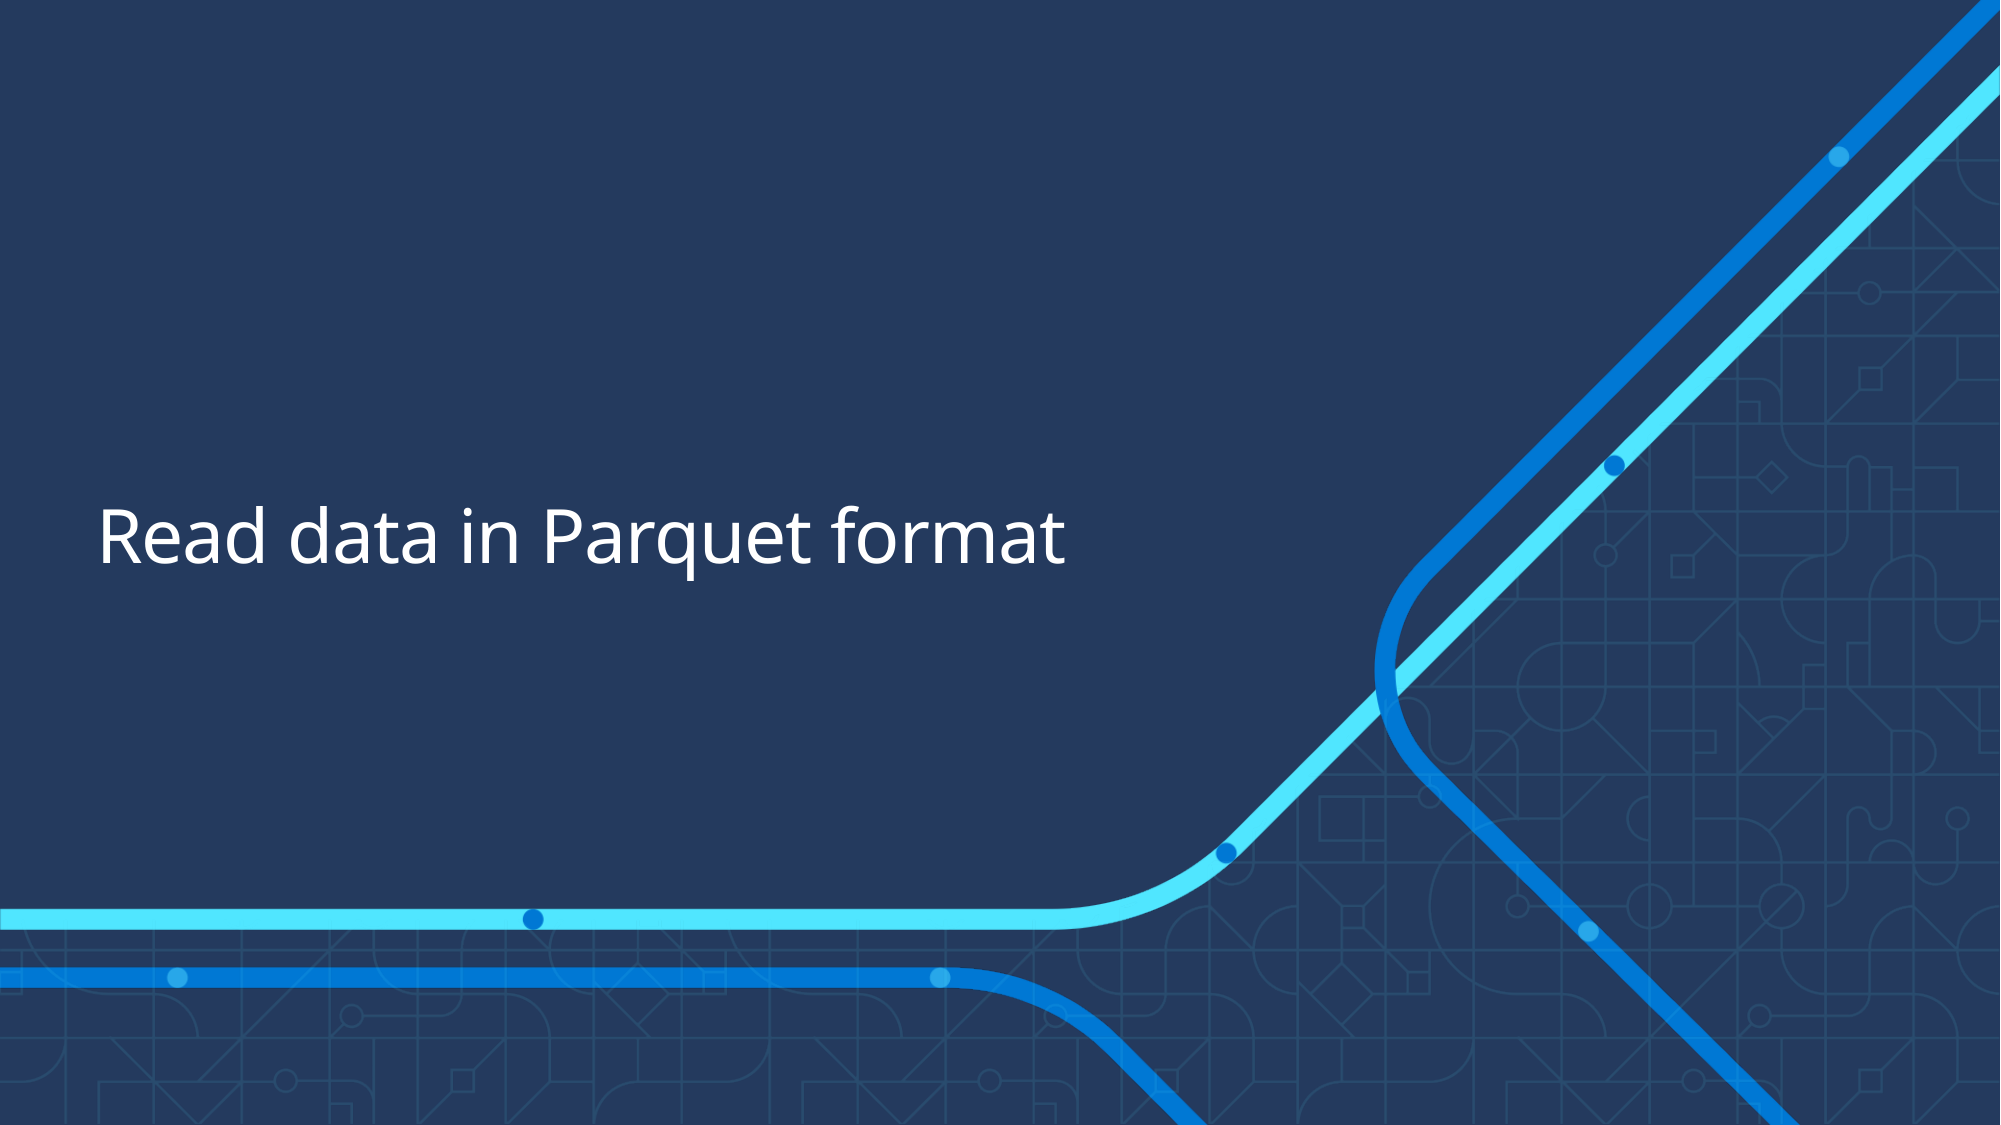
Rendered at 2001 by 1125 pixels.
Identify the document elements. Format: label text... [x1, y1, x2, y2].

title Read data in Parquet format [96, 391, 1225, 580]
picture [0, 0, 2000, 1125]
